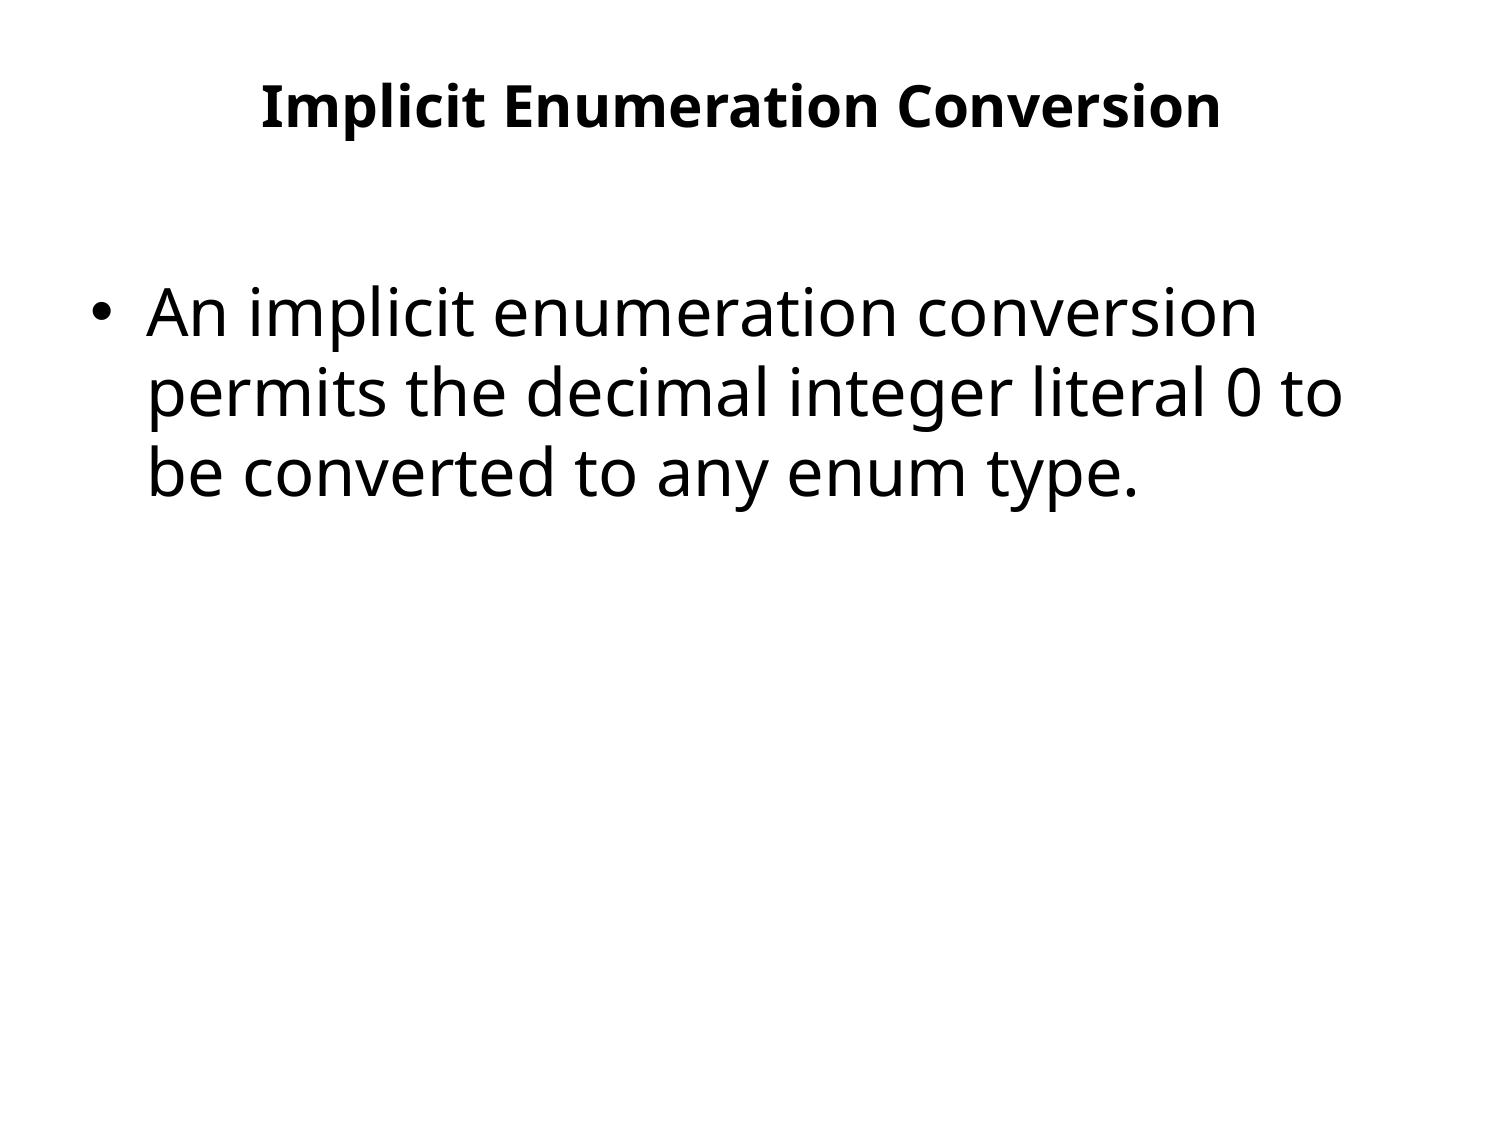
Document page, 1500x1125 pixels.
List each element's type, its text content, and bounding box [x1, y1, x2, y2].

title Implicit Enumeration Conversion [75, 45, 1425, 233]
list An implicit enumeration conversion permits the decimal integer literal 0 to be converted to any enum type. [75, 262, 1425, 1005]
